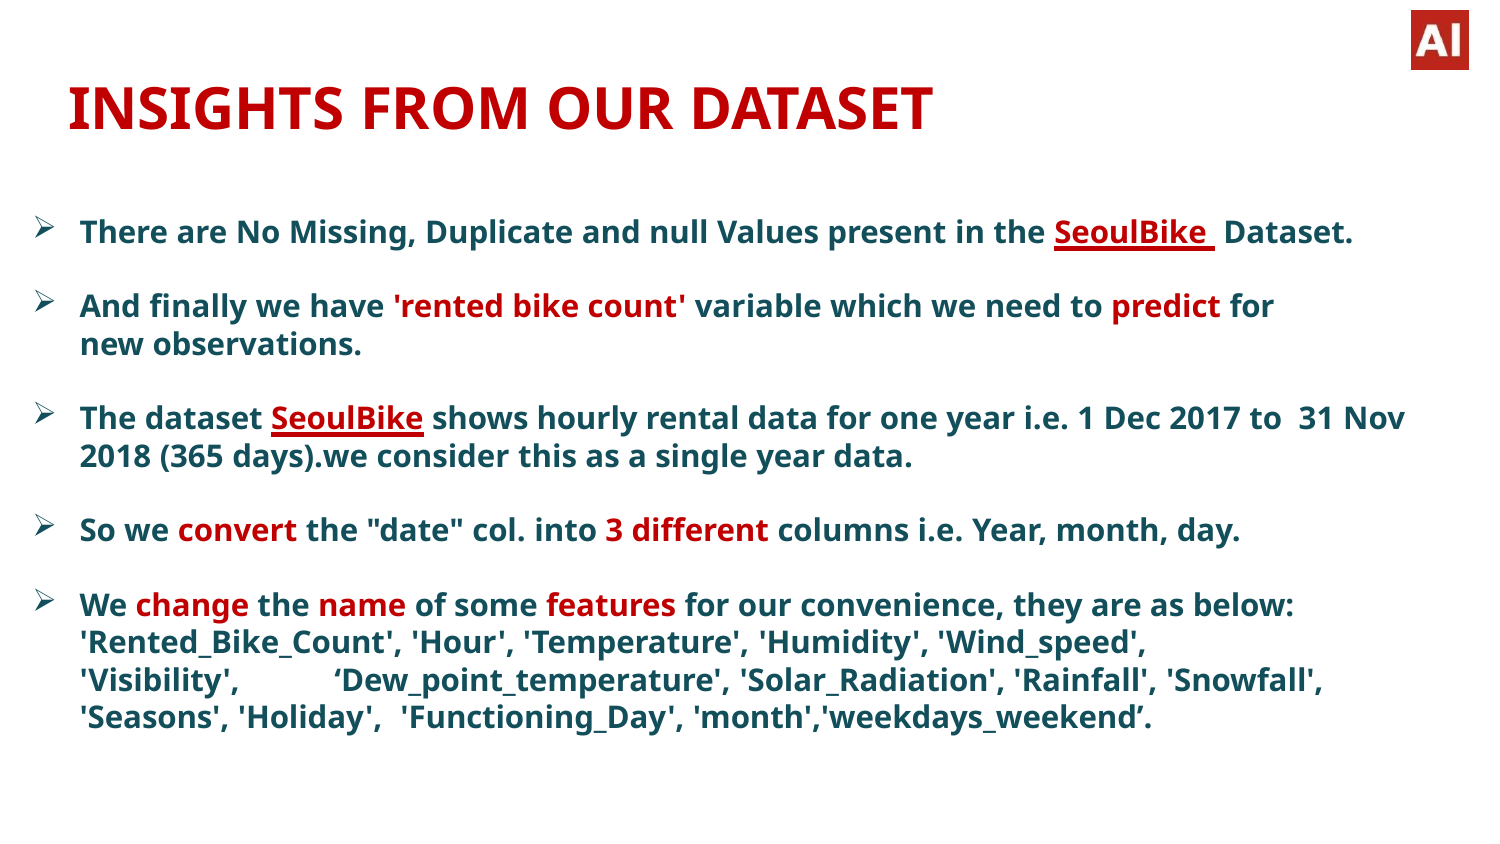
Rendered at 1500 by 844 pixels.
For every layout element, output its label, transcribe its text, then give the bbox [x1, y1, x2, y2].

title INSIGHTS FROM OUR DATASET [66, 69, 1093, 213]
picture [1411, 10, 1469, 70]
text_box There are No Missing, Duplicate and null Values present in the SeoulBike Dataset. And ﬁnally we have 'rented bike count' variable which we need to predict for new observations. The dataset SeoulBike shows hourly rental data for one year i.e. 1 Dec 2017 to 31 Nov 2018 (365 days).we consider this as a single year data. So we convert the "date" col. into 3 different columns i.e. Year, month, day. We change the name of some features for our convenience, they are as below: 'Rented_Bike_Count', 'Hour', 'Temperature', 'Humidity', 'Wind_speed', 'Visibility', ‘Dew_point_temperature', 'Solar_Radiation', 'Rainfall', 'Snowfall', 'Seasons', 'Holiday', 'Functioning_Day', 'month','weekdays_weekend’. [30, 210, 1464, 735]
